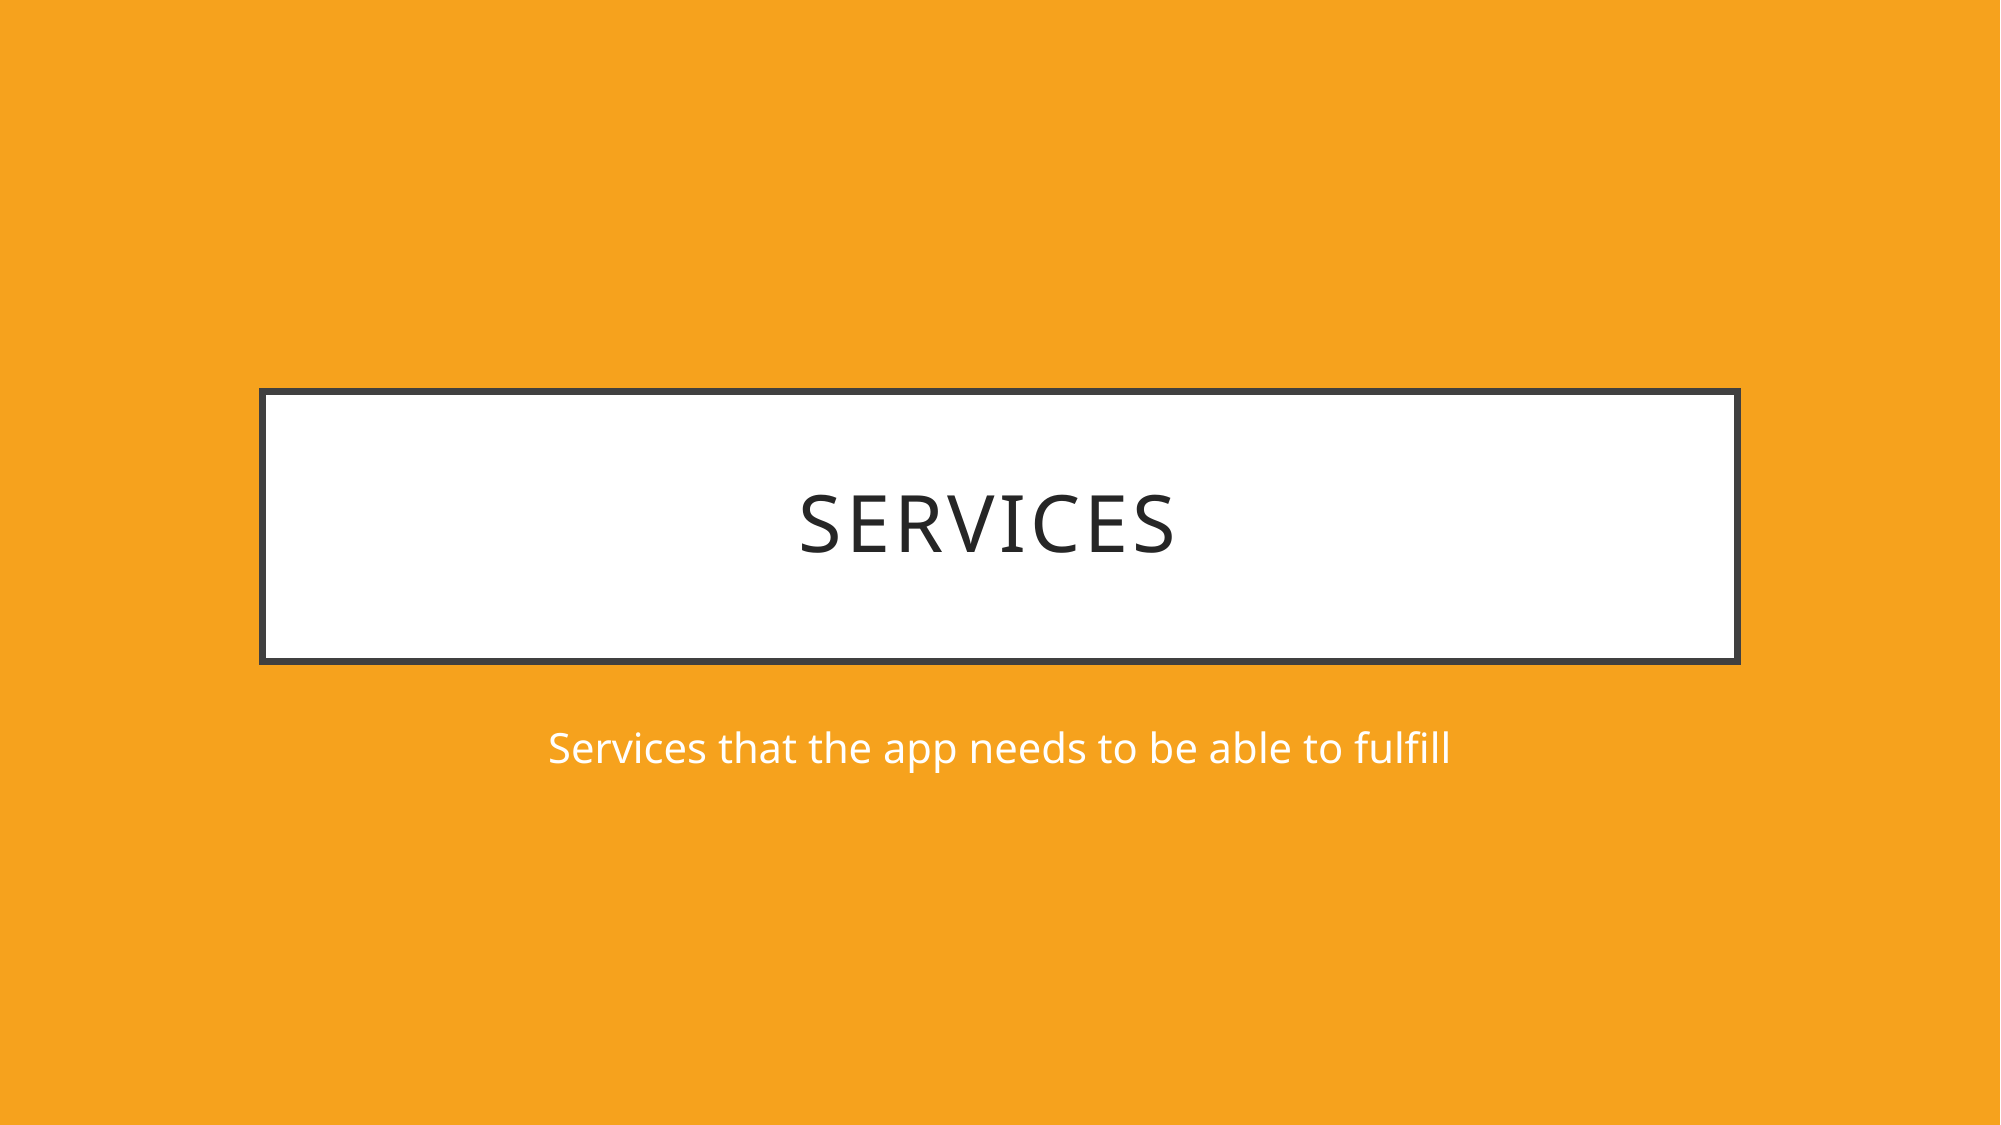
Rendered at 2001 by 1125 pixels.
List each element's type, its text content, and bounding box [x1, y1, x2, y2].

list Services that the app needs to be able to fulfill [442, 713, 1558, 922]
title Services [259, 388, 1741, 665]
